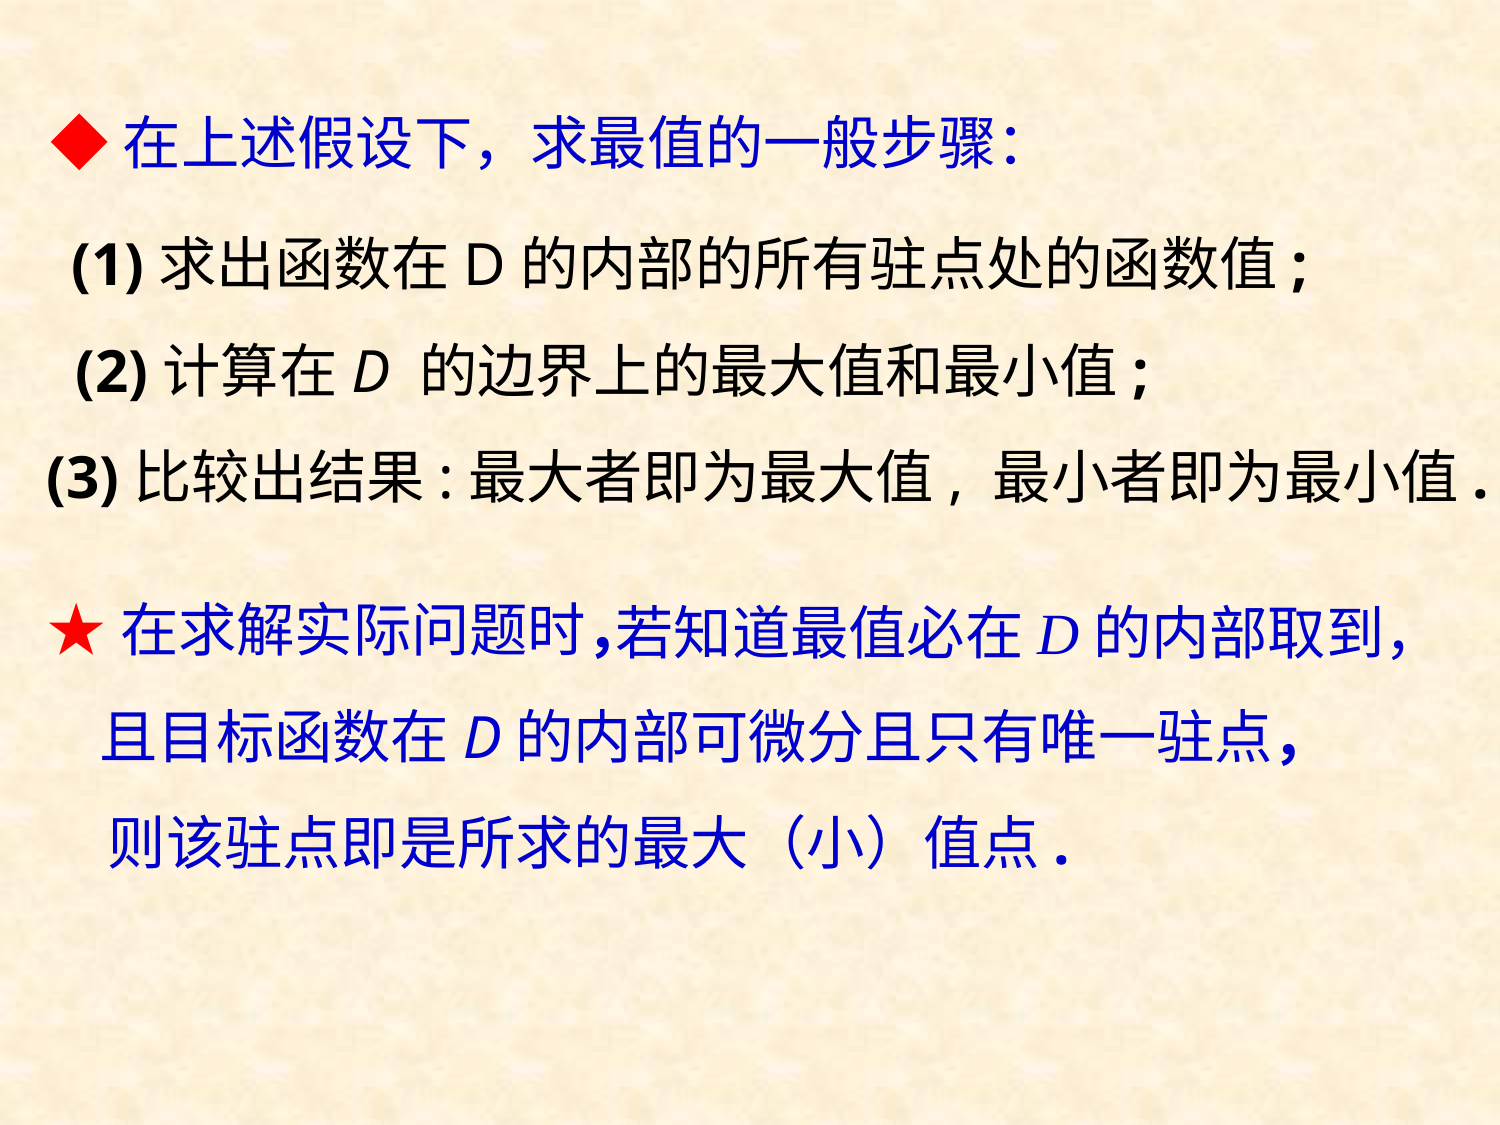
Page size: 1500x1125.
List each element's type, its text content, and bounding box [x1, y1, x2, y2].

text_box 且目标函数在D的内部可微分且只有唯一驻点， [84, 692, 1346, 778]
text_box (2)计算在D 的边界上的最大值和最小值; [61, 326, 1164, 411]
text_box ◆在上述假设下，求最值的一般步骤： [36, 99, 1070, 184]
picture [0, 0, 1500, 1125]
text_box (3)比较出结果:最大者即为最大值, 最小者即为最小值. [31, 432, 1500, 518]
text_box ★在求解实际问题时， [33, 586, 660, 671]
text_box 若知道最值必在D的内部取到， [600, 588, 1458, 674]
text_box (1)求出函数在D的内部的所有驻点处的函数值; [57, 220, 1323, 305]
text_box 则该驻点即是所求的最大（小）值点. [93, 798, 1086, 884]
